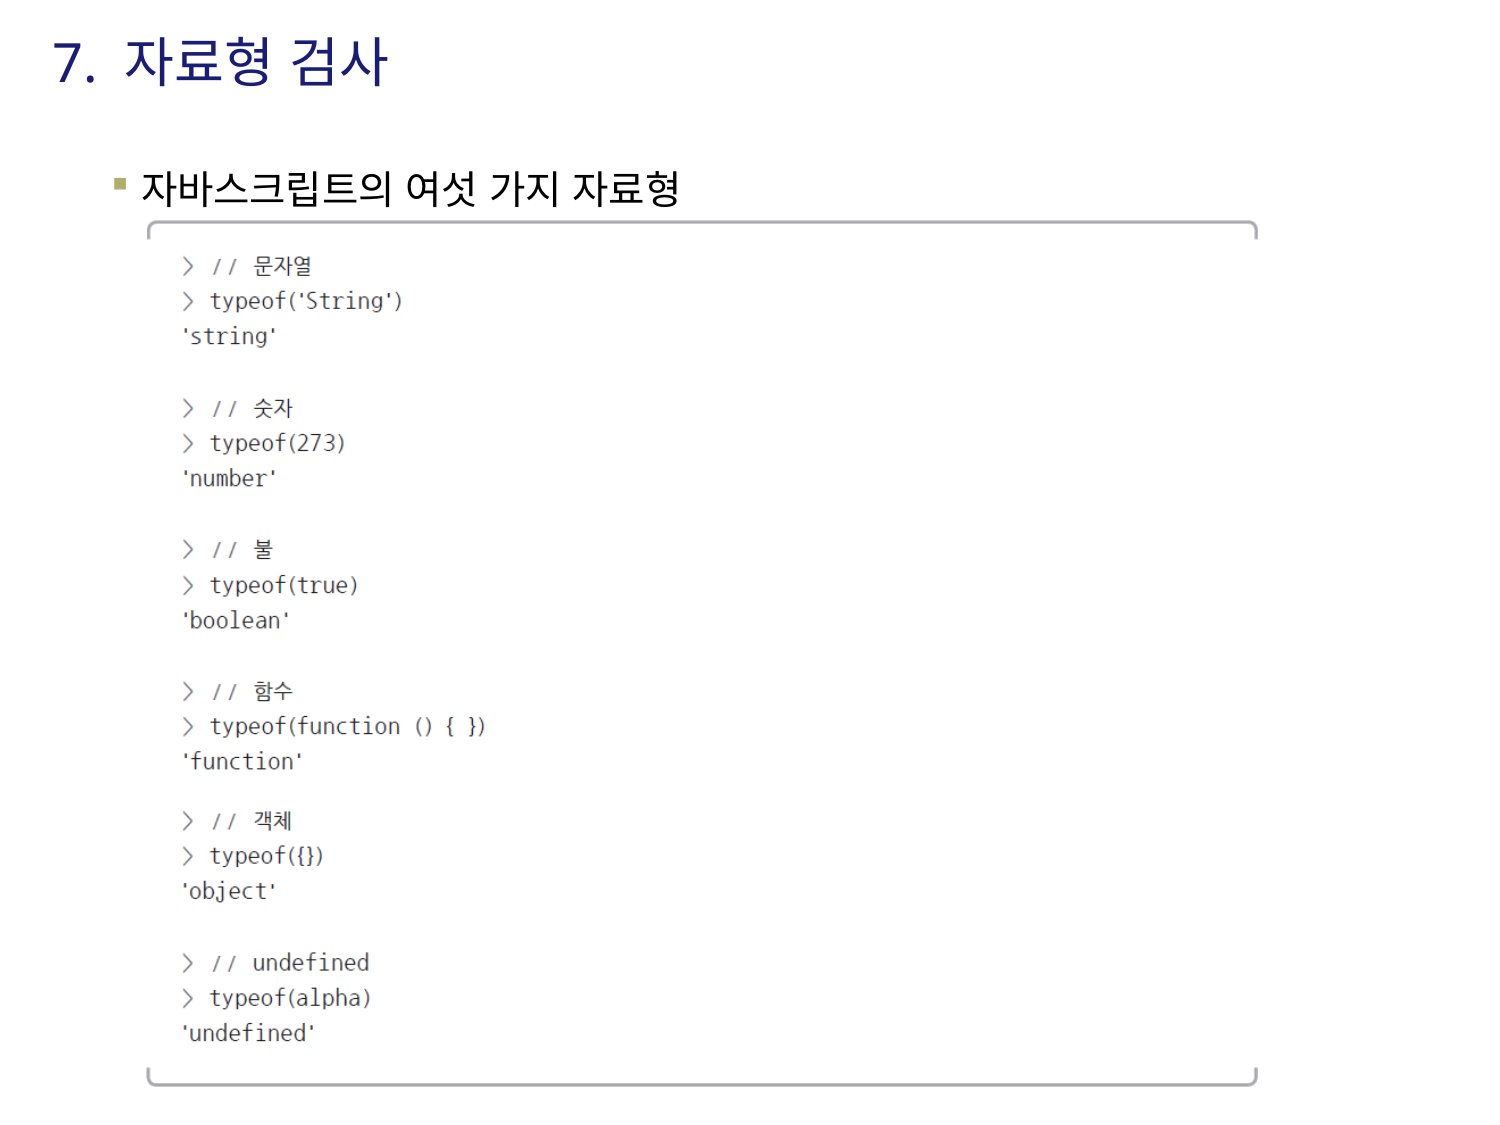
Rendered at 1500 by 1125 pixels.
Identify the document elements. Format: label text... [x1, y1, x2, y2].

list 자바스크립트의 여섯 가지 자료형 [37, 152, 1463, 1091]
picture [146, 807, 1259, 1089]
picture [146, 218, 1260, 775]
title 7. 자료형 검사 [37, 13, 1278, 109]
